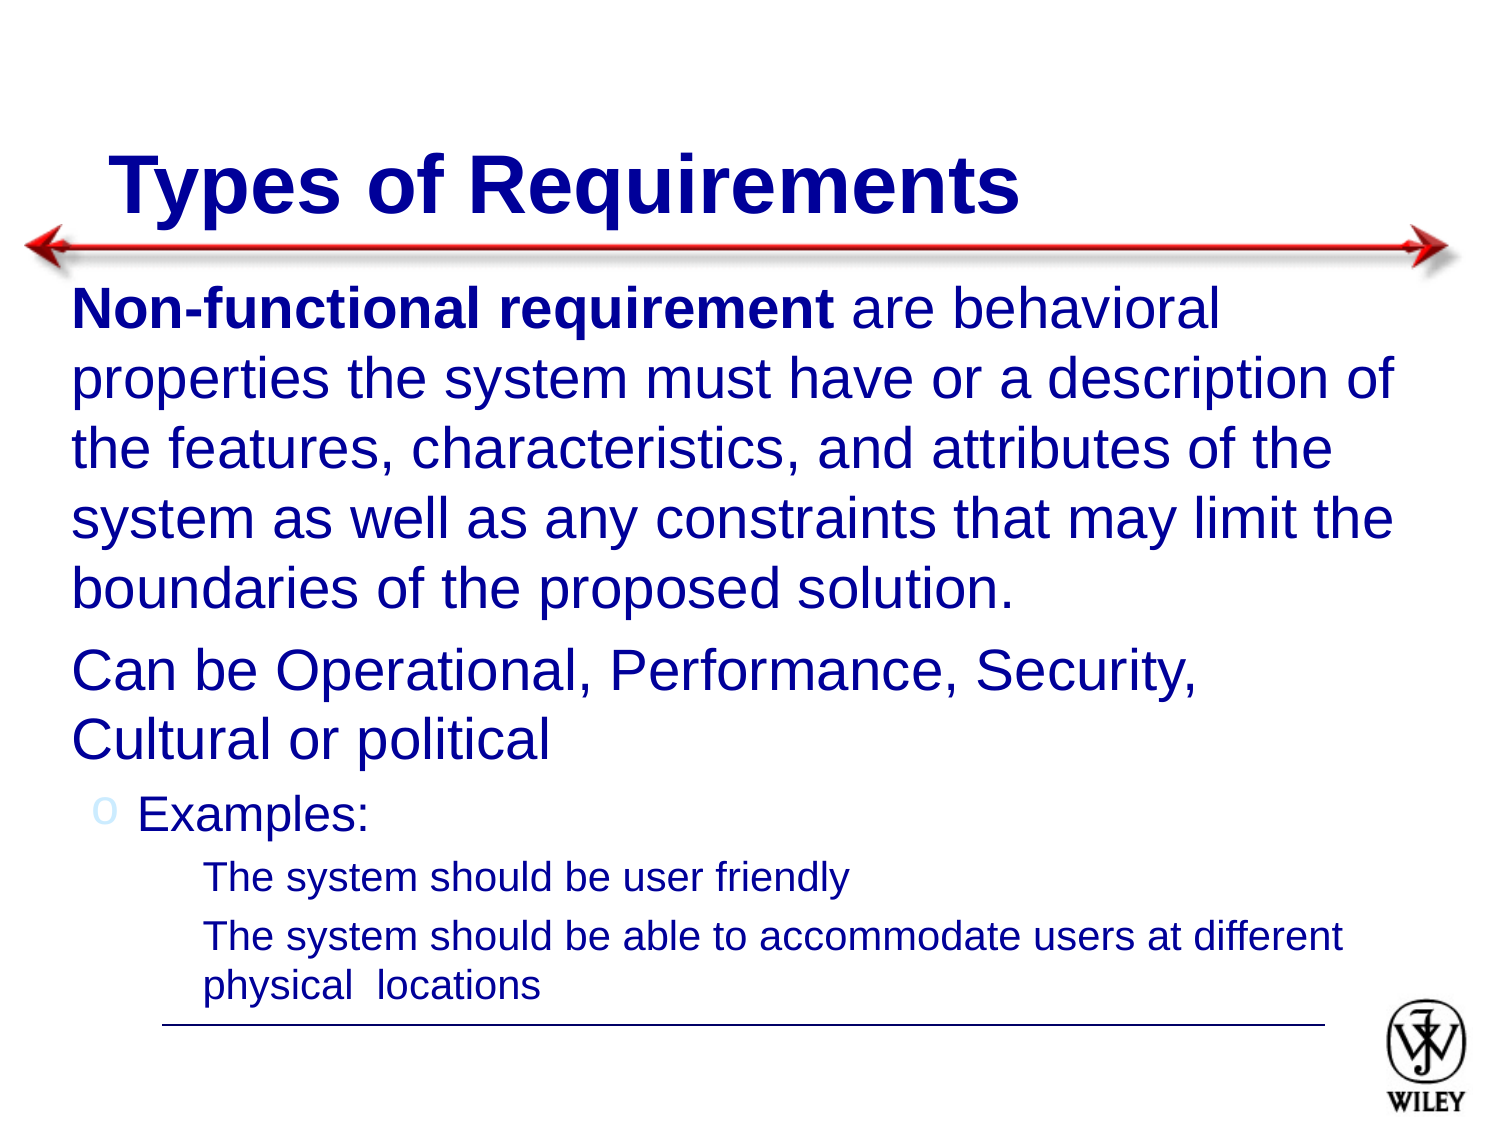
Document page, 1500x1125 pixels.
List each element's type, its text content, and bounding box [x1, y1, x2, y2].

picture [24, 224, 1471, 291]
title Types of Requirements [93, 50, 1369, 238]
list Non-functional requirement are behavioral properties the system must have or a description of the features, characteristics, and attributes of the system as well as any constraints that may limit the boundaries of the proposed solution. Can be Operational, Performance, Security, Cultural or political Examples: The system should be user friendly The system should be able to accommodate users at different physical locations [0, 262, 1425, 1063]
picture [1381, 991, 1473, 1117]
